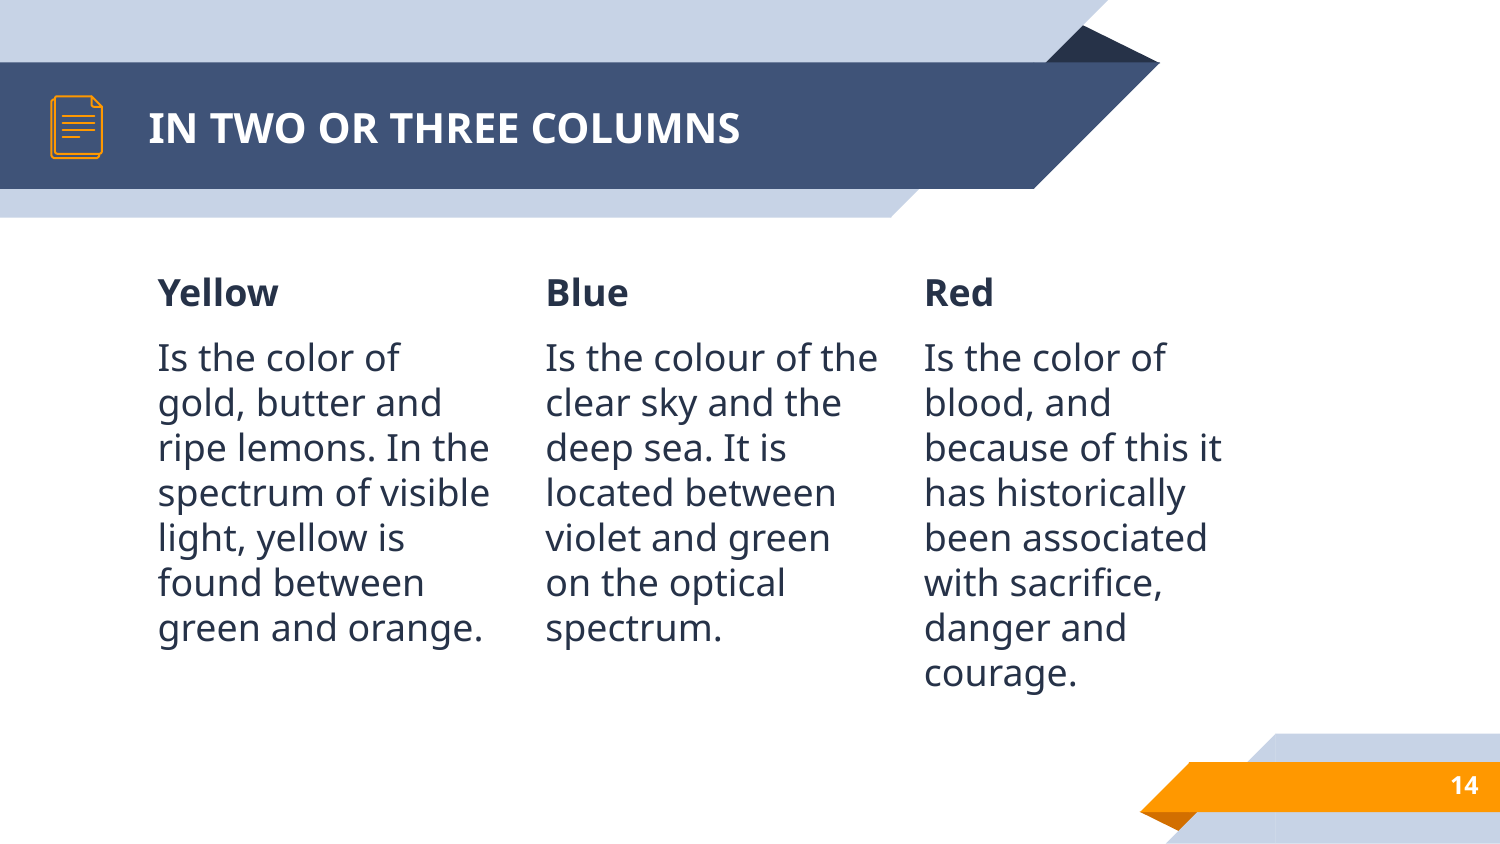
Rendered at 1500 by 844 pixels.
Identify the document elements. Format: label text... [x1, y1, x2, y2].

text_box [50, 96, 103, 159]
title IN TWO OR THREE COLUMNS [133, 64, 997, 190]
slide_number 14 [1249, 760, 1494, 813]
list Blue Is the colour of the clear sky and the deep sea. It is located between violet and green on the optical spectrum. [530, 253, 900, 698]
list Yellow Is the color of gold, butter and ripe lemons. In the spectrum of visible light, yellow is found between green and orange. [142, 253, 512, 698]
list Red Is the color of blood, and because of this it has historically been associated with sacrifice, danger and courage. [908, 253, 1278, 698]
